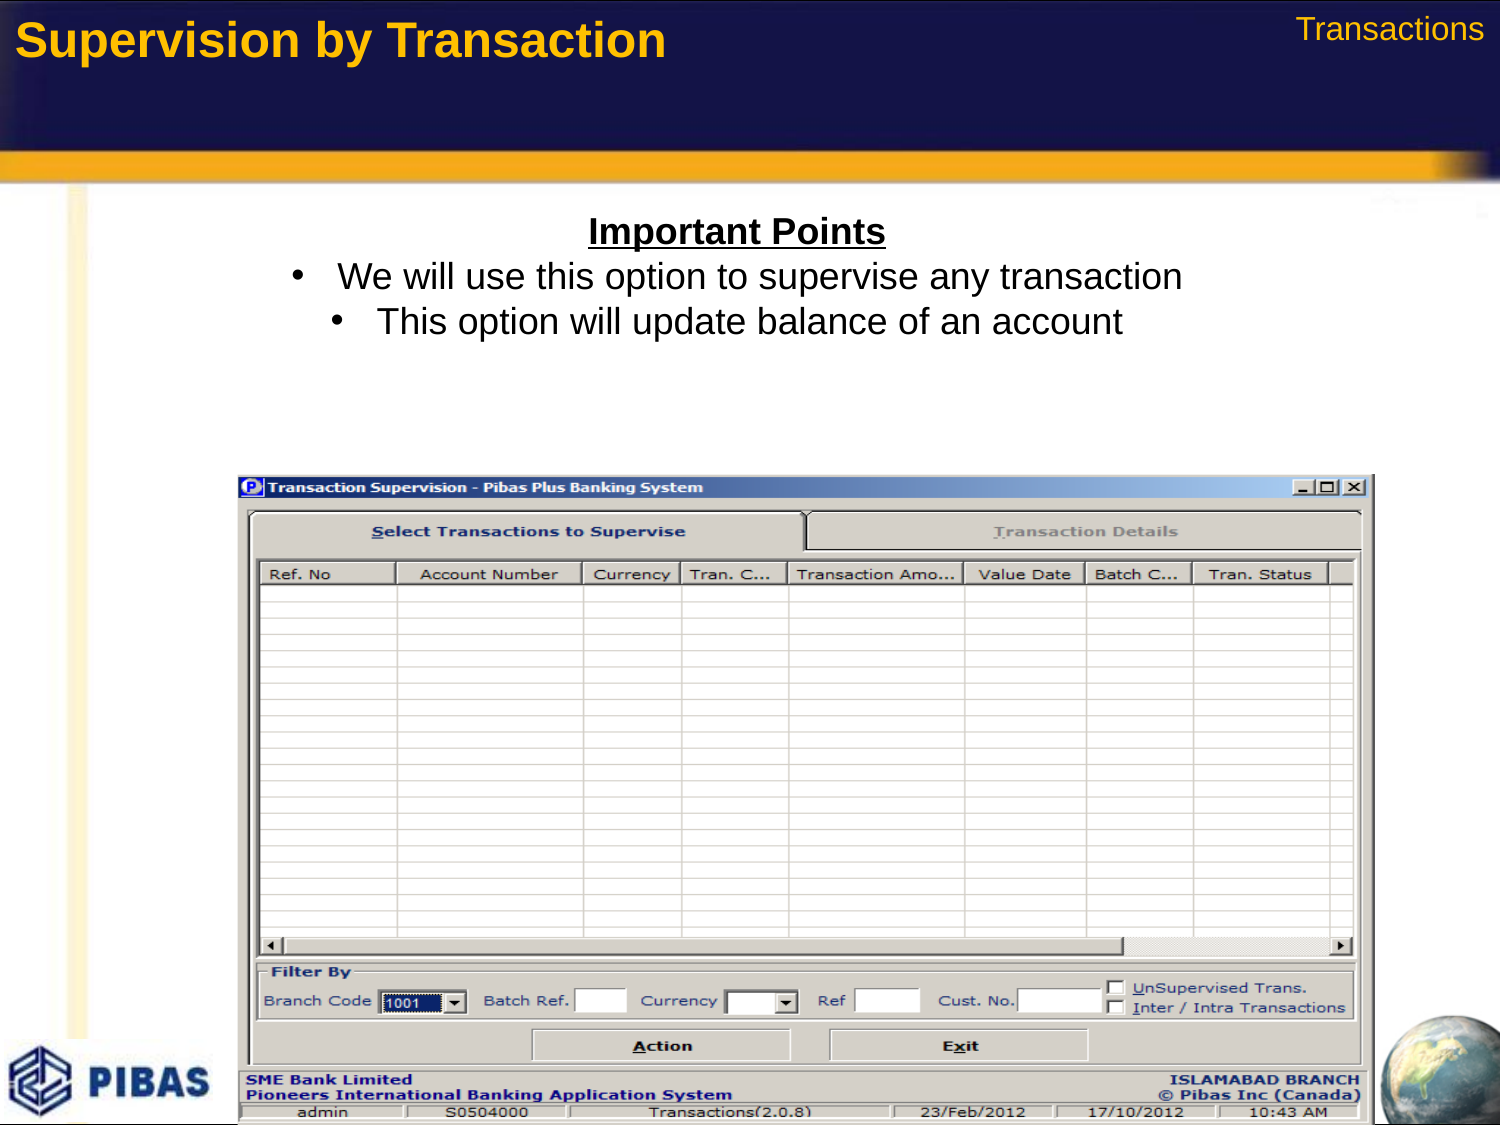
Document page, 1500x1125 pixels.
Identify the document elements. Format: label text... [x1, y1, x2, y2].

picture [0, 1, 1500, 1125]
text_box Important Points We will use this option to supervise any transaction This option will update balance of an account [62, 199, 1413, 350]
title Transactions [999, 0, 1500, 63]
text_box Supervision by Transaction [0, 0, 775, 75]
